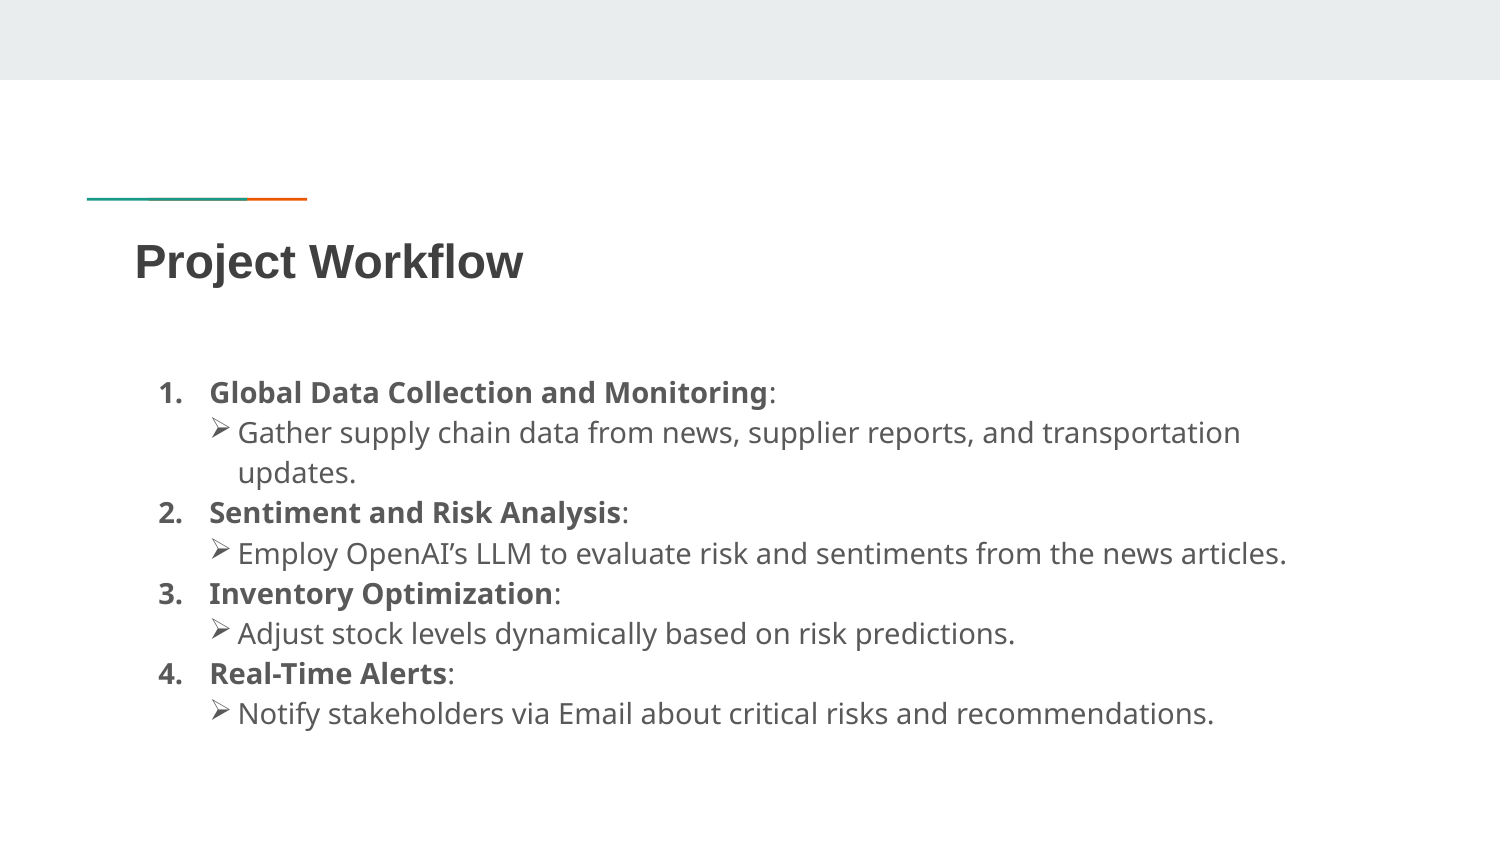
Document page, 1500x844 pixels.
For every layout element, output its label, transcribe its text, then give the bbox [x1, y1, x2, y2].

list Global Data Collection and Monitoring: Gather supply chain data from news, supplier reports, and transportation updates. Sentiment and Risk Analysis: Employ OpenAI’s LLM to evaluate risk and sentiments from the news articles. Inventory Optimization: Adjust stock levels dynamically based on risk predictions. Real-Time Alerts: Notify stakeholders via Email about critical risks and recommendations. [119, 354, 1381, 726]
title Project Workflow [119, 216, 1381, 305]
